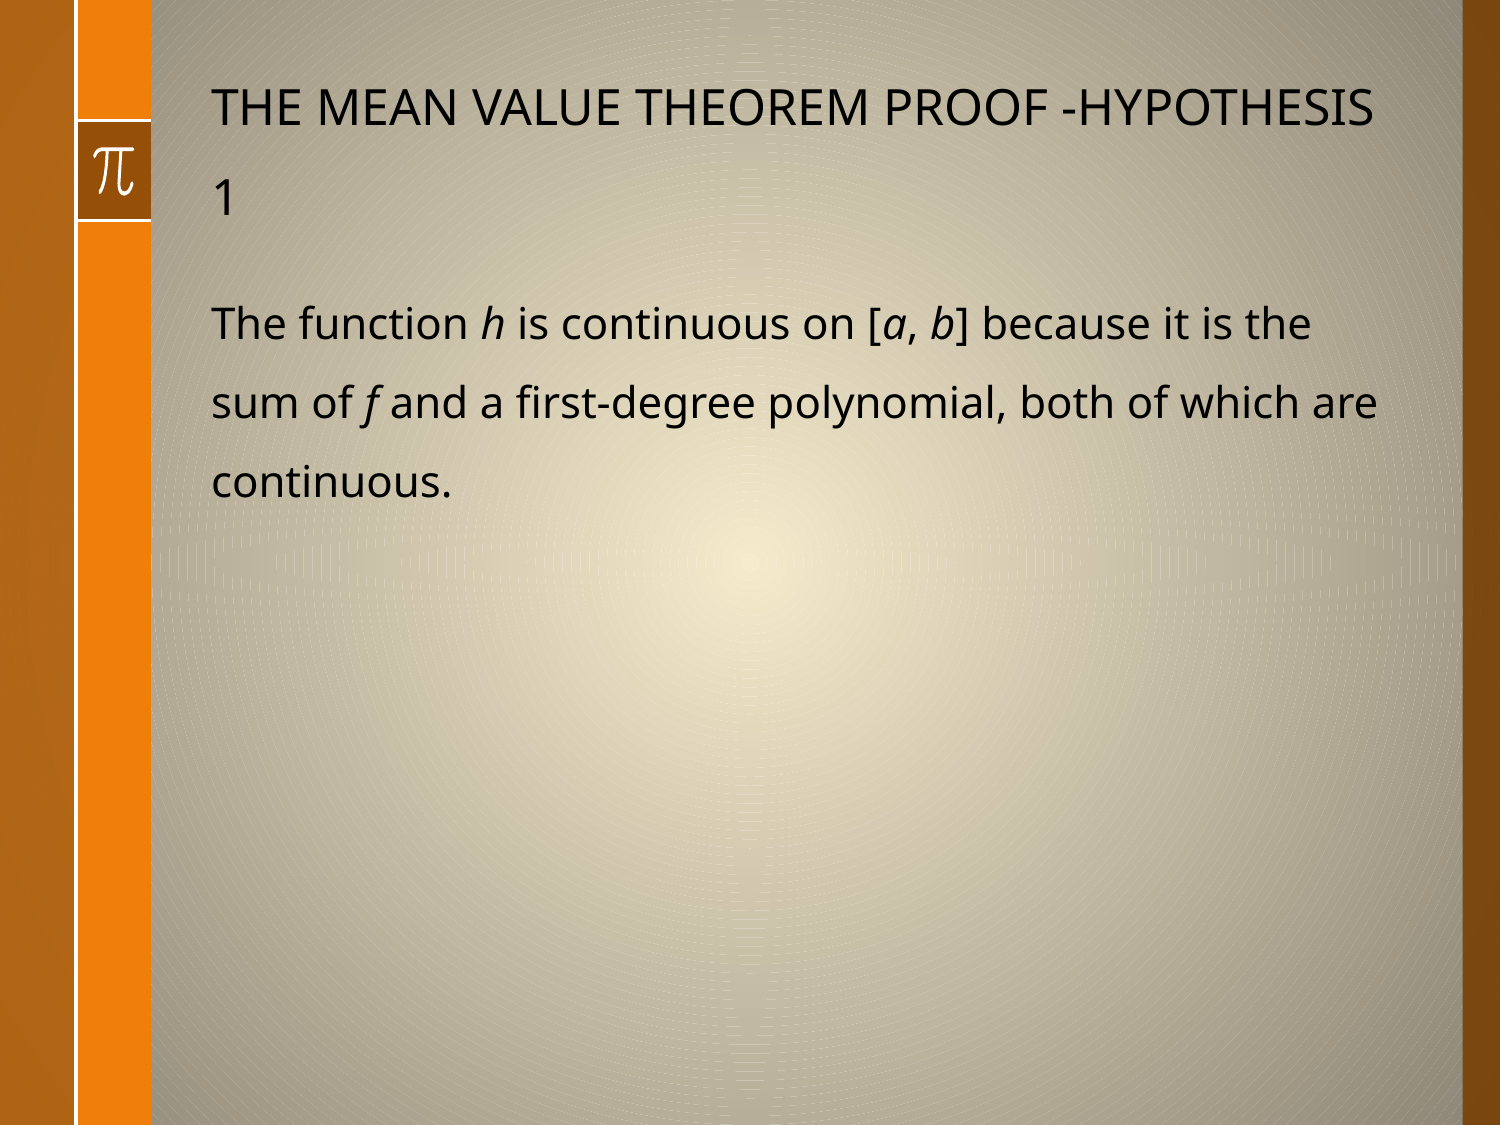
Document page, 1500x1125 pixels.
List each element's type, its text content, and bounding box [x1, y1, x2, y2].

title THE MEAN VALUE THEOREM PROOF -HYPOTHESIS 1 [196, 29, 1400, 233]
list The function h is continuous on [a, b] because it is the sum of f and a first-degree polynomial, both of which are continuous. [196, 262, 1400, 1013]
